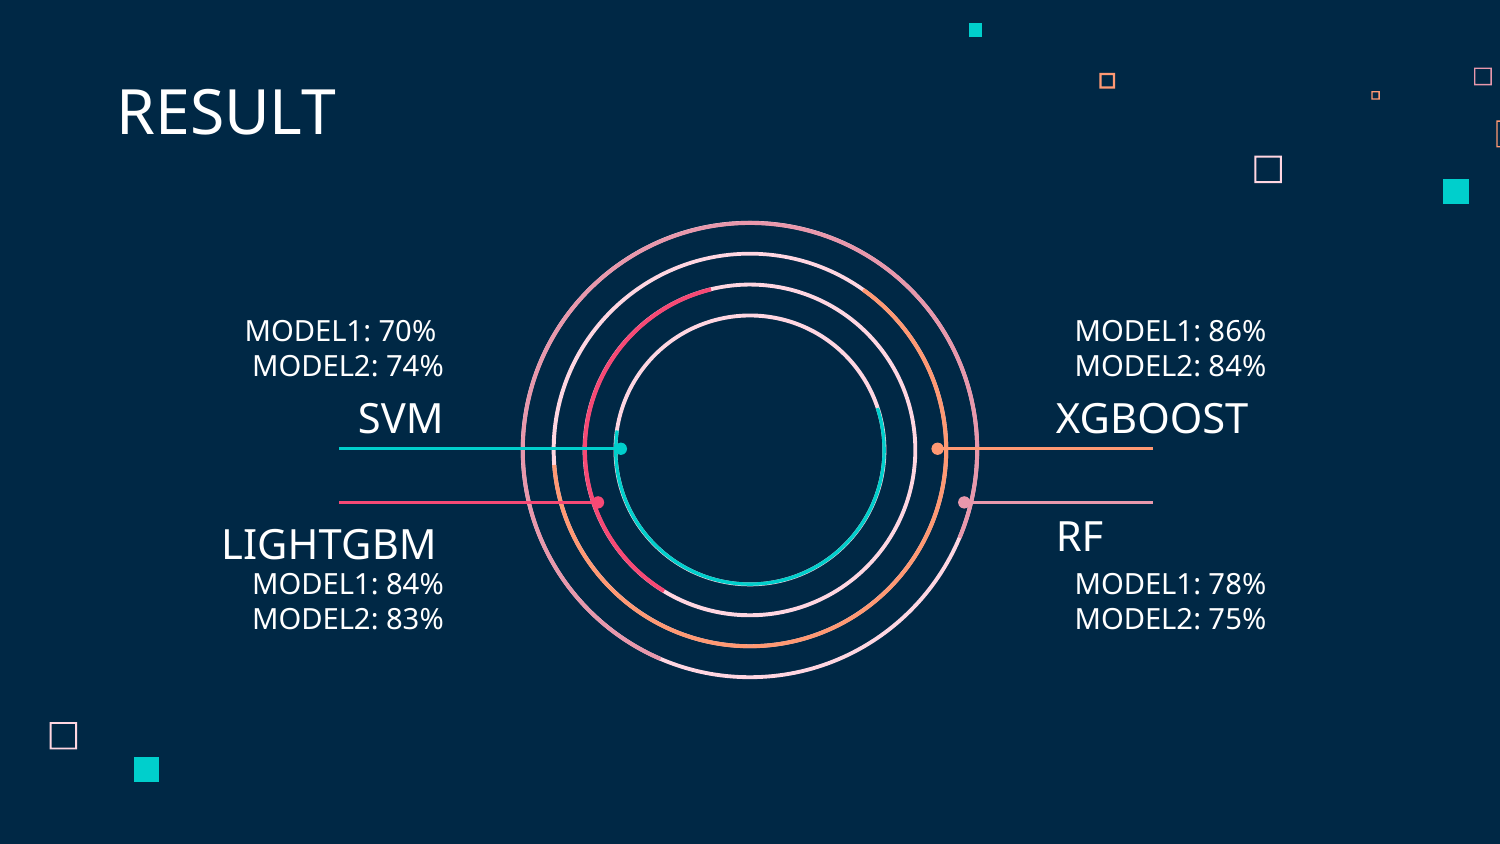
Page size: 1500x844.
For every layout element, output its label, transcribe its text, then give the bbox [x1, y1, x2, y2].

text_box [528, 510, 662, 661]
text_box [970, 458, 980, 501]
title LIGHTGBM [150, 469, 452, 550]
subtitle MODEL1: 70% MODEL2: 74% [144, 291, 459, 398]
text_box [957, 510, 972, 539]
text_box [594, 509, 666, 593]
title XGBOOST [1040, 398, 1350, 469]
text_box [583, 458, 594, 501]
text_box [582, 287, 712, 447]
text_box [663, 282, 918, 618]
subtitle MODEL1: 78% MODEL2: 75% [1040, 550, 1313, 656]
title SVM [150, 398, 459, 483]
text_box [614, 313, 880, 434]
title RF [1040, 469, 1350, 576]
subtitle MODEL1: 84% MODEL2: 83% [150, 550, 459, 656]
text_box [551, 458, 557, 465]
subtitle MODEL1: 86% MODEL2: 84% [1040, 291, 1350, 398]
text_box [521, 458, 531, 501]
text_box [551, 251, 865, 447]
text_box [660, 538, 962, 680]
text_box [560, 458, 949, 649]
text_box [520, 220, 980, 447]
text_box [614, 407, 886, 586]
title RESULT [101, 67, 878, 163]
text_box [552, 464, 563, 501]
text_box [861, 288, 949, 447]
